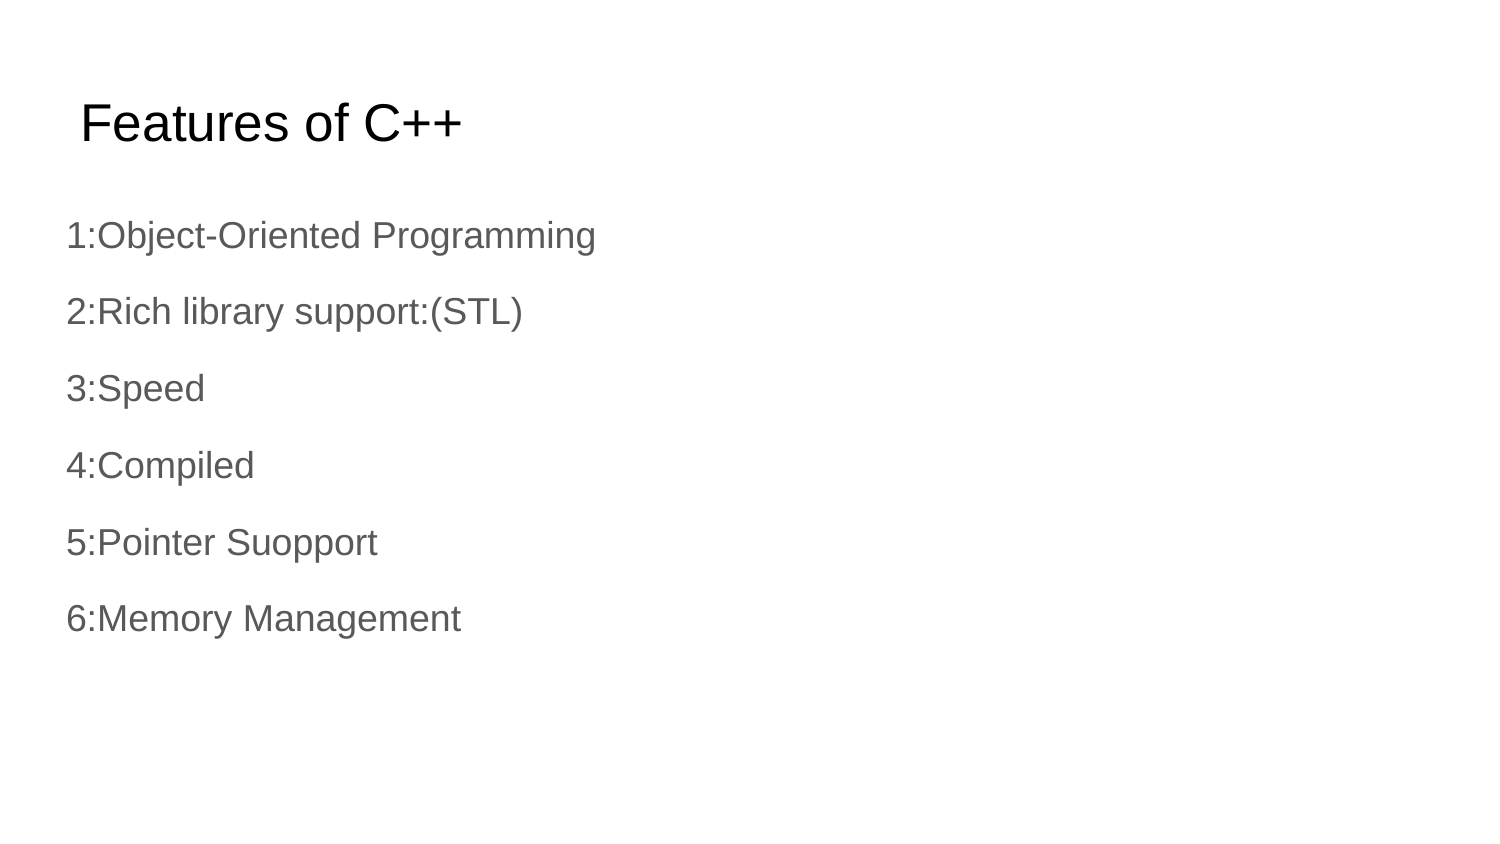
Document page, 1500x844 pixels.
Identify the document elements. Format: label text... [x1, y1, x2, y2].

title Features of C++ [51, 72, 1449, 167]
list 1:Object-Oriented Programming 2:Rich library support:(STL) 3:Speed 4:Compiled 5:Pointer Suopport 6:Memory Management [51, 189, 1449, 750]
